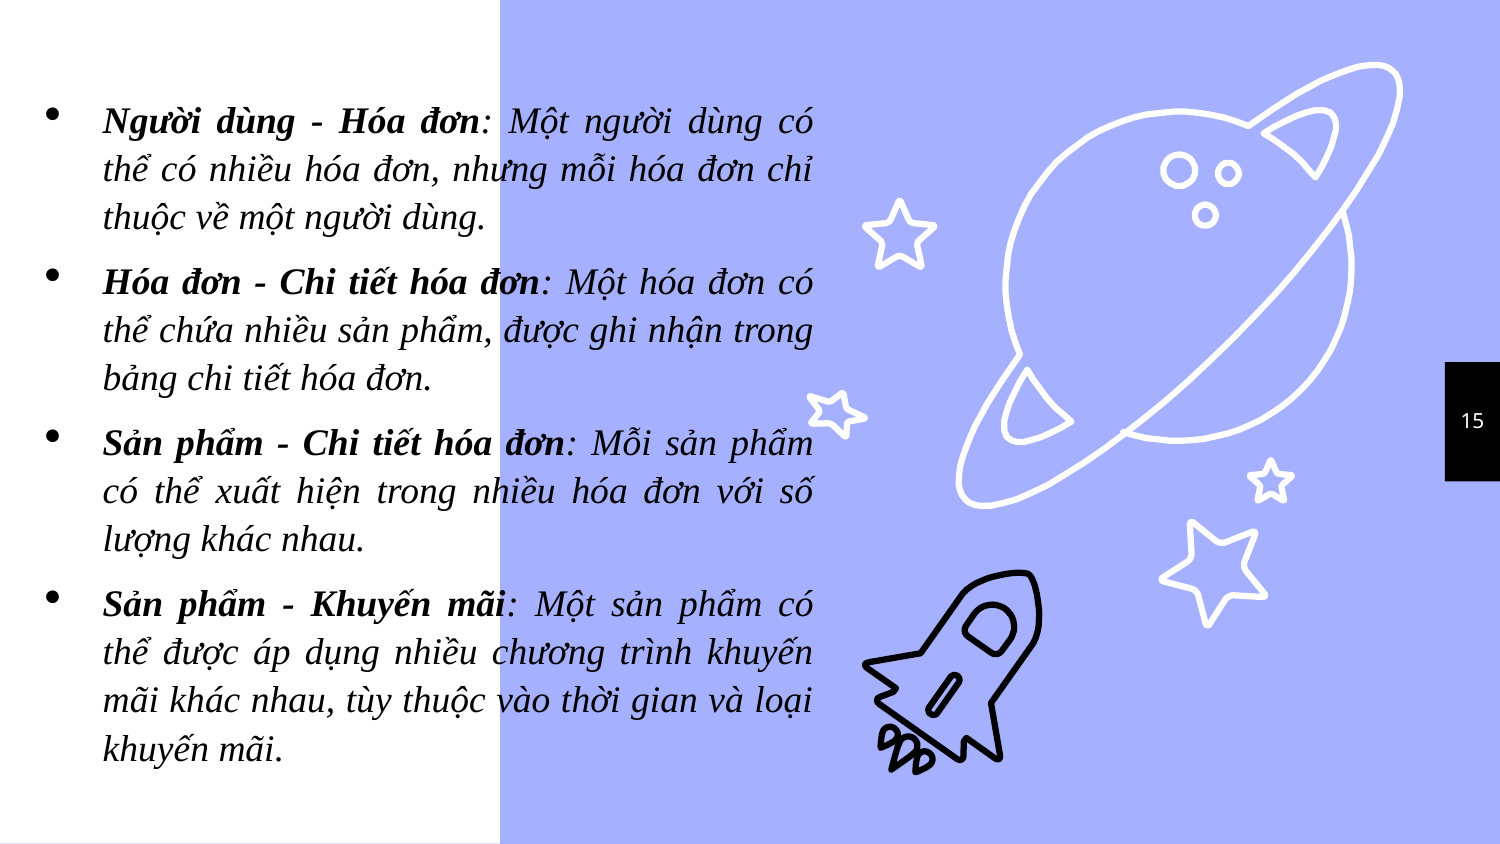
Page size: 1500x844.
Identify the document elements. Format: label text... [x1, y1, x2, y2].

text_box Người dùng - Hóa đơn: Một người dùng có thể có nhiều hóa đơn, nhưng mỗi hóa đơn chỉ thuộc về một người dùng. Hóa đơn - Chi tiết hóa đơn: Một hóa đơn có thể chứa nhiều sản phẩm, được ghi nhận trong bảng chi tiết hóa đơn. Sản phẩm - Chi tiết hóa đơn: Mỗi sản phẩm có thể xuất hiện trong nhiều hóa đơn với số lượng khác nhau. Sản phẩm - Khuyến mãi: Một sản phẩm có thể được áp dụng nhiều chương trình khuyến mãi khác nhau, tùy thuộc vào thời gian và loại khuyến mãi. [31, 85, 829, 828]
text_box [867, 583, 1050, 765]
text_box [958, 64, 1400, 507]
slide_number 15 [1444, 362, 1500, 482]
